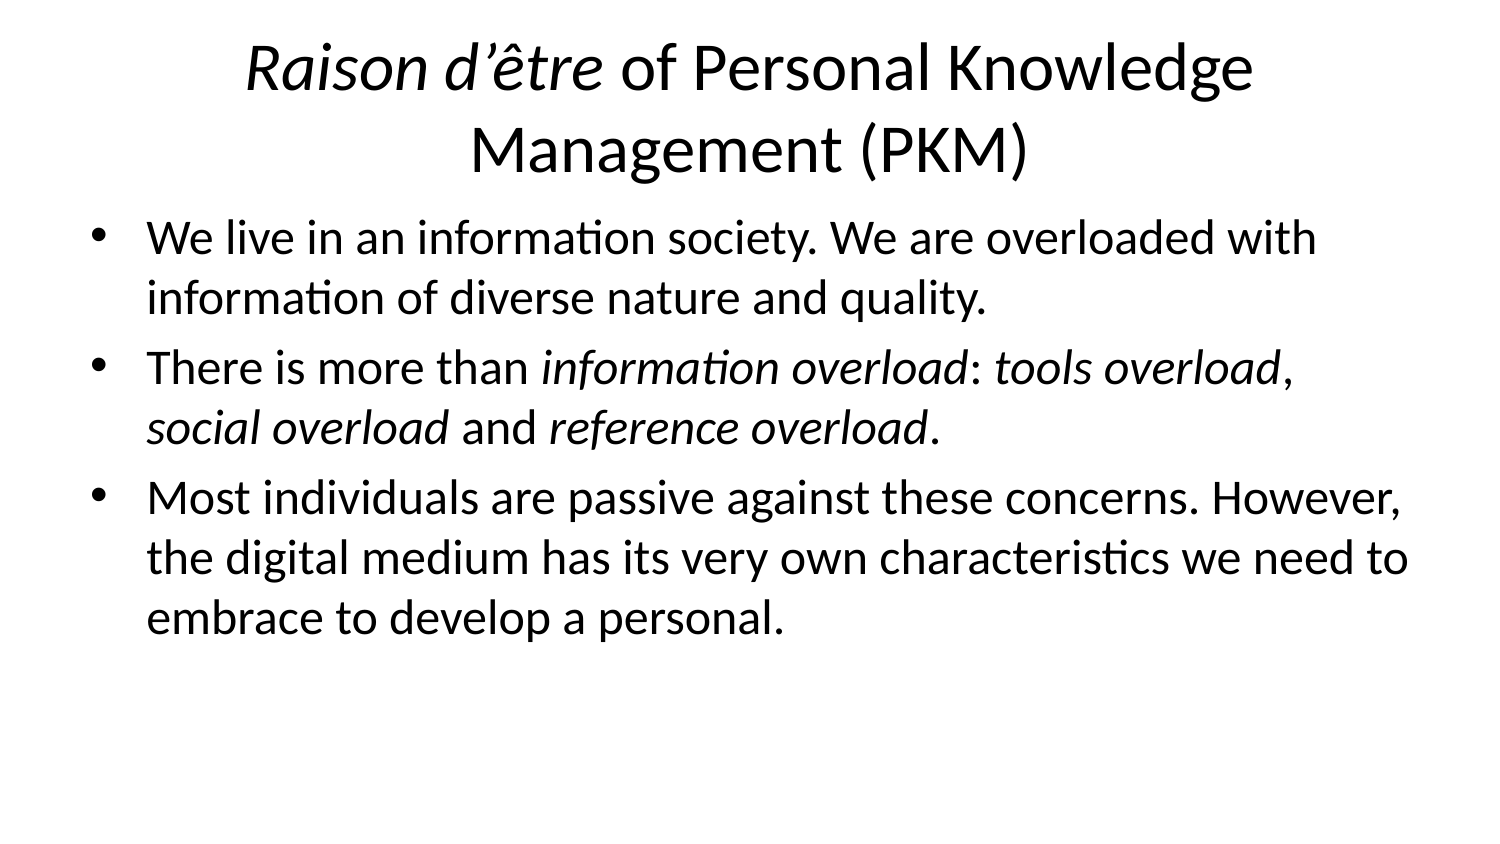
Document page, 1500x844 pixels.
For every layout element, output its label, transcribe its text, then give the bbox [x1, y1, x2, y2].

title Raison d’être of Personal Knowledge Management (PKM) [75, 33, 1425, 175]
list We live in an information society. We are overloaded with information of diverse nature and quality. There is more than information overload: tools overload, social overload and reference overload. Most individuals are passive against these concerns. However, the digital medium has its very own characteristics we need to embrace to develop a personal. [75, 196, 1425, 754]
